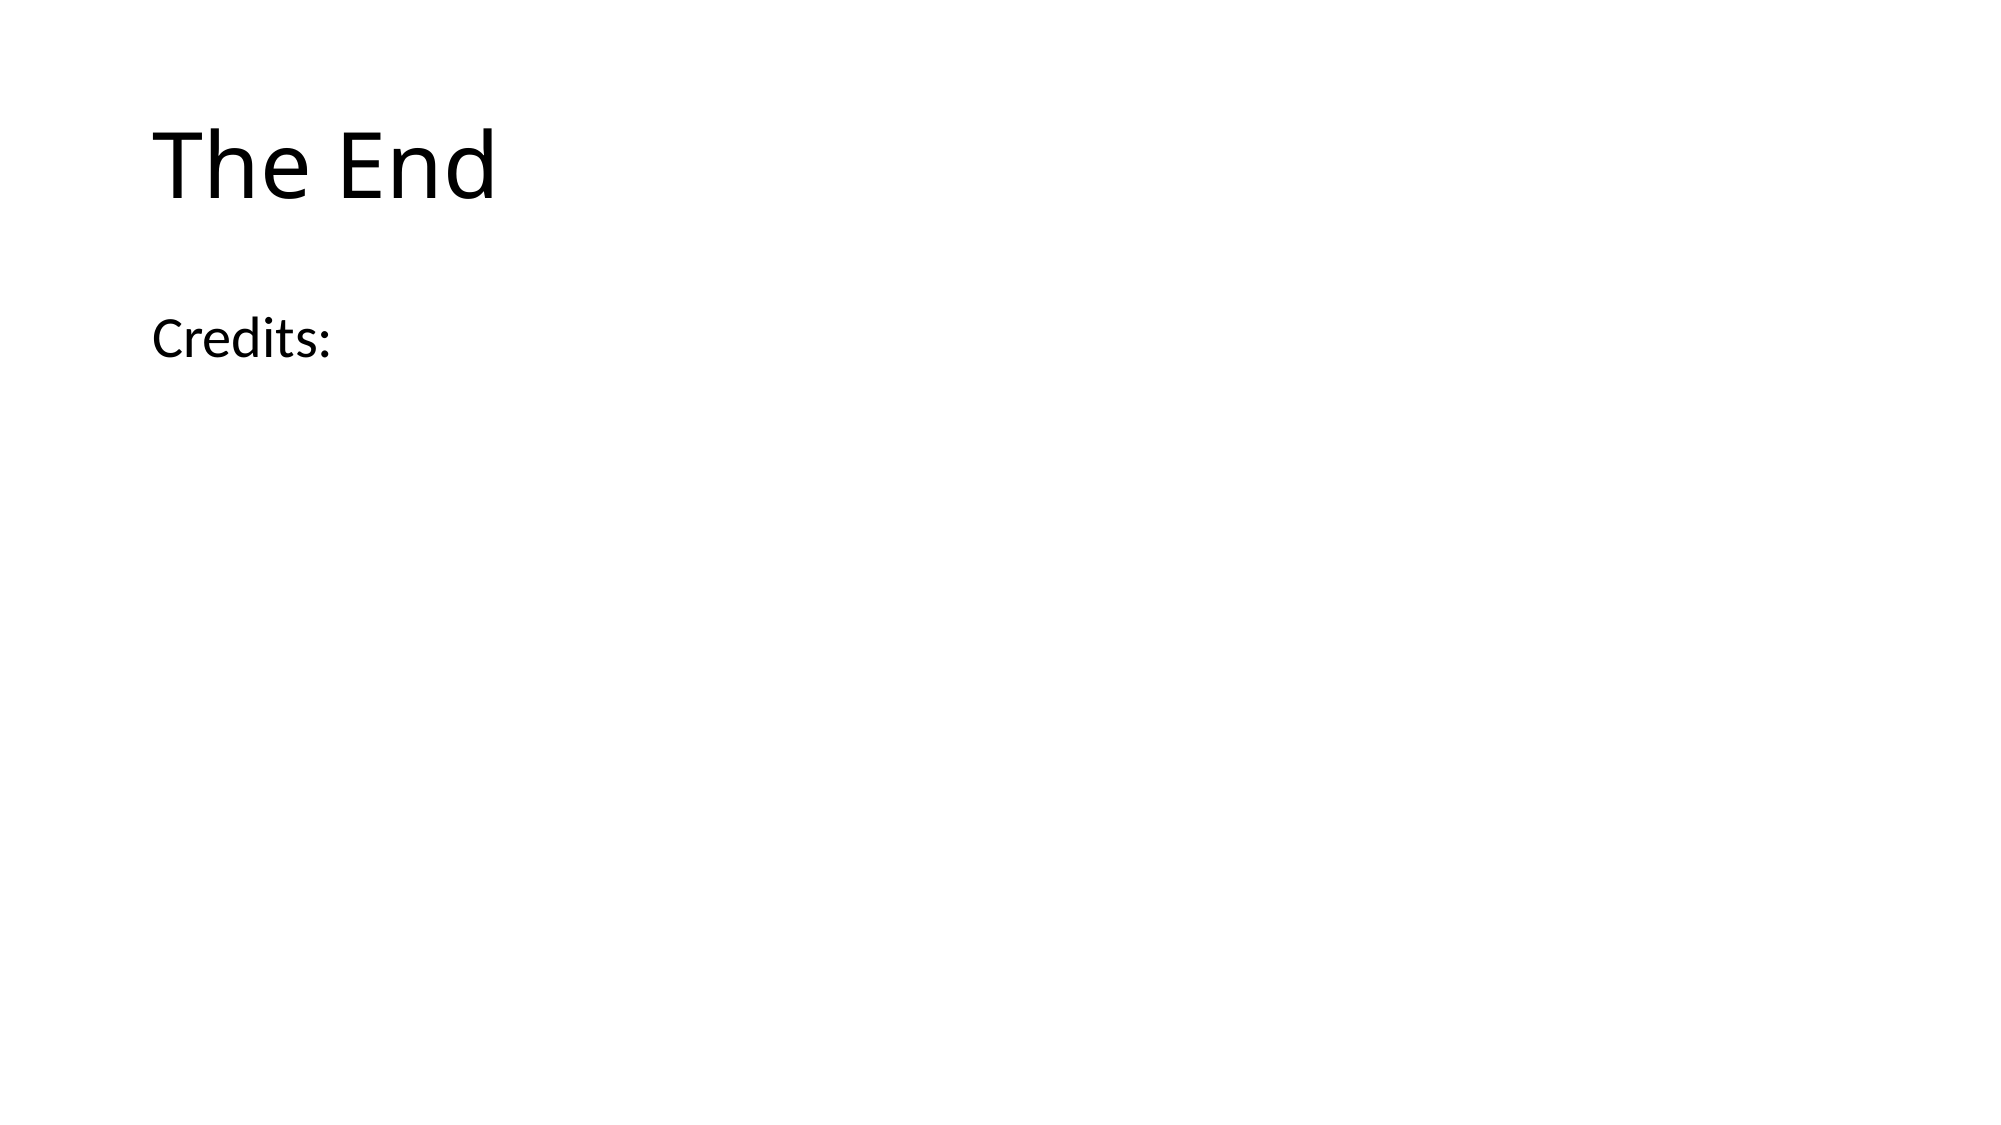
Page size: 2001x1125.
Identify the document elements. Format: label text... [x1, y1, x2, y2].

list Credits: [137, 299, 1863, 1014]
title The End [137, 59, 1863, 278]
